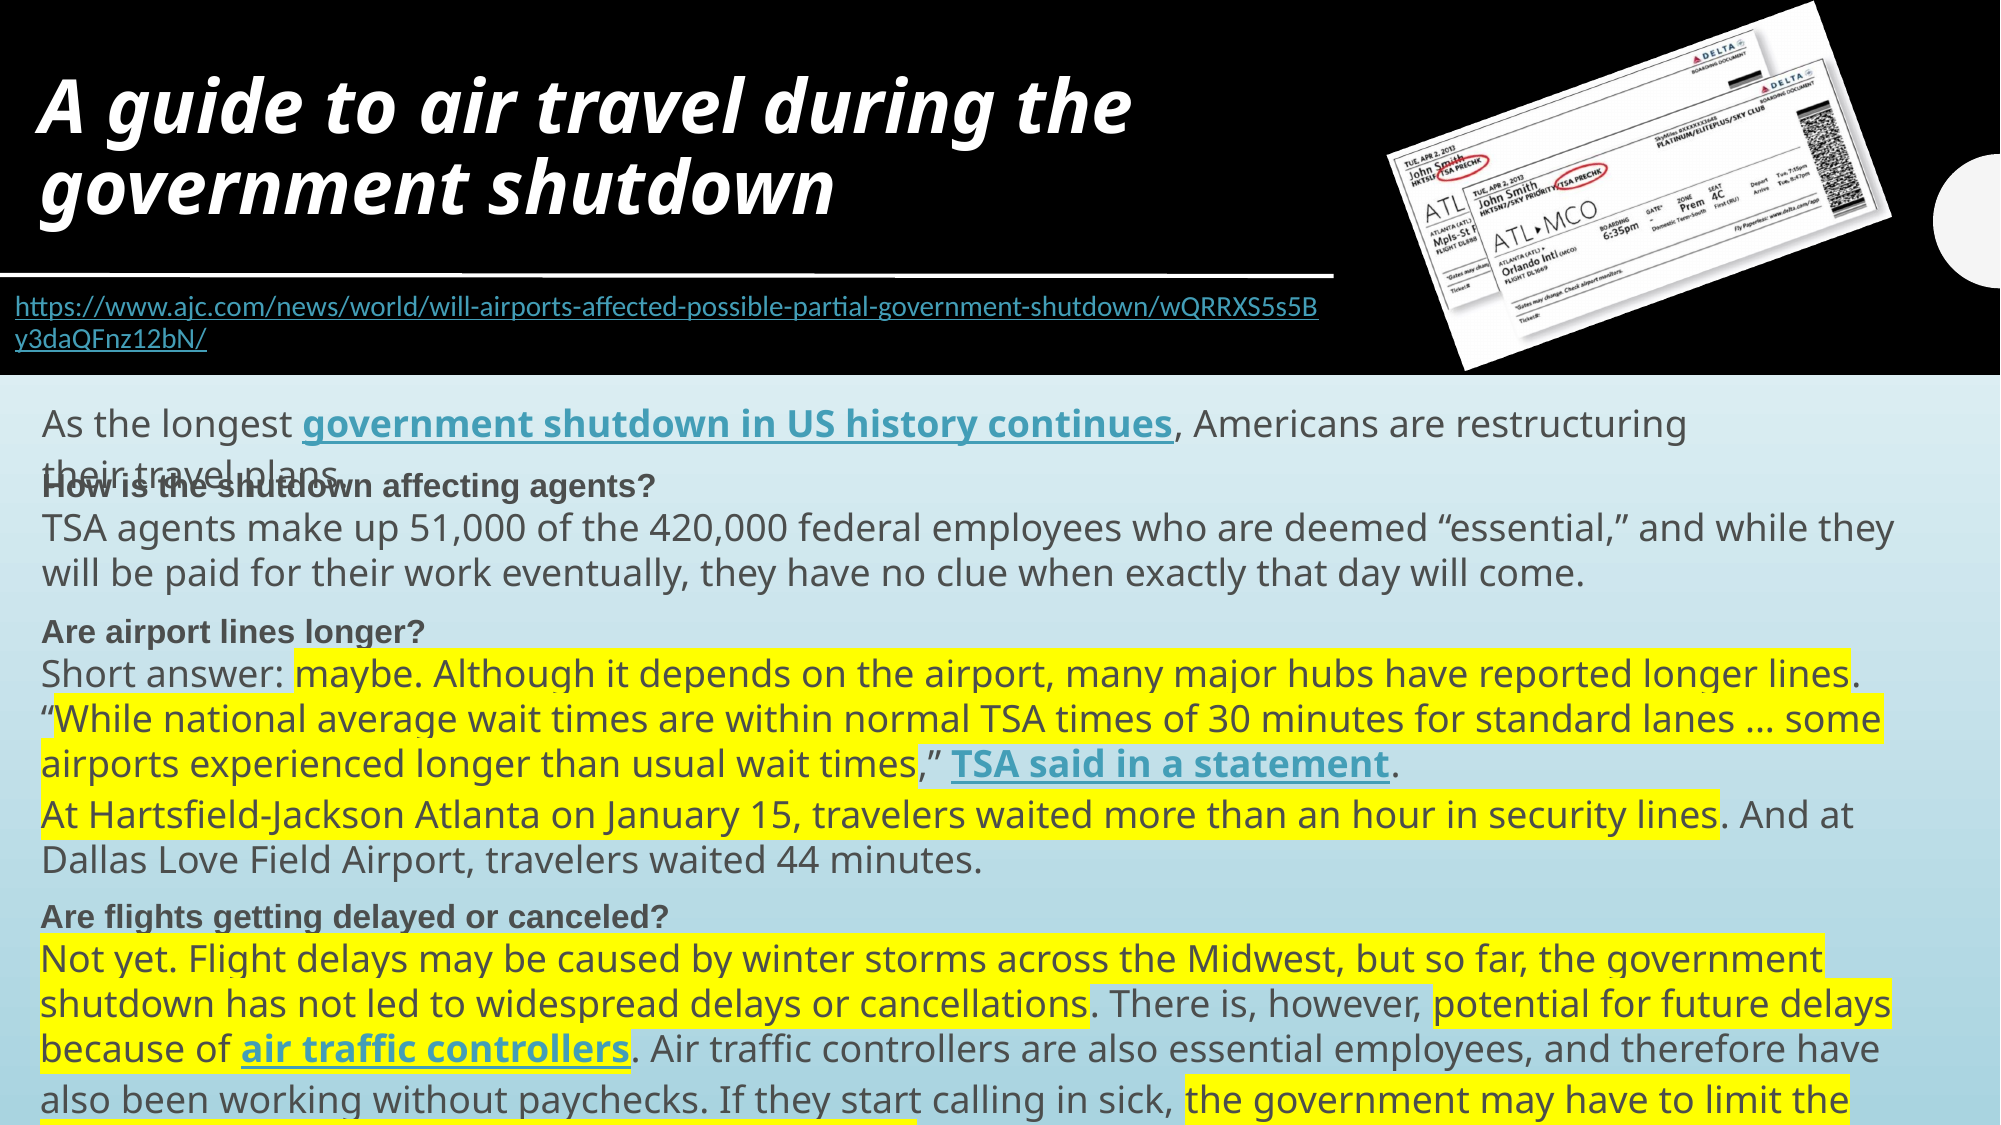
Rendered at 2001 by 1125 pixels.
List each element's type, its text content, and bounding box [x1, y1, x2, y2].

text_box https://www.ajc.com/news/world/will-airports-affected-possible-partial-government-shutdown/wQRRXS5s5By3daQFnz12bN/ [0, 277, 1334, 330]
text_box Are airport lines longer? Short answer: maybe. Although it depends on the airport, many major hubs have reported longer lines. “While national average wait times are within normal TSA times of 30 minutes for standard lanes ... some airports experienced longer than usual wait times,” TSA said in a statement. At Hartsfield-Jackson Atlanta on January 15, travelers waited more than an hour in security lines. And at Dallas Love Field Airport, travelers waited 44 minutes. [26, 600, 1972, 885]
text_box [0, 0, 2000, 376]
text_box As the longest government shutdown in US history continues, Americans are restructuring their travel plans. [27, 393, 1796, 453]
text_box How is the shutdown affecting agents? TSA agents make up 51,000 of the 420,000 federal employees who are deemed “essential,” and while they will be paid for their work eventually, they have no clue when exactly that day will come. [27, 453, 1973, 602]
picture [1387, 1, 1891, 370]
title A guide to air travel during the government shutdown [25, 35, 1202, 238]
text_box [1933, 153, 2000, 289]
text_box [0, 376, 2000, 1125]
text_box Are flights getting delayed or canceled? Not yet. Flight delays may be caused by winter storms across the Midwest, but so far, the government shutdown has not led to widespread delays or cancellations. There is, however, potential for future delays because of air traffic controllers. Air traffic controllers are also essential employees, and therefore have also been working without paychecks. If they start calling in sick, the government may have to limit the amount of air traffic, but it hasn’t come to that yet [24, 885, 1973, 1125]
